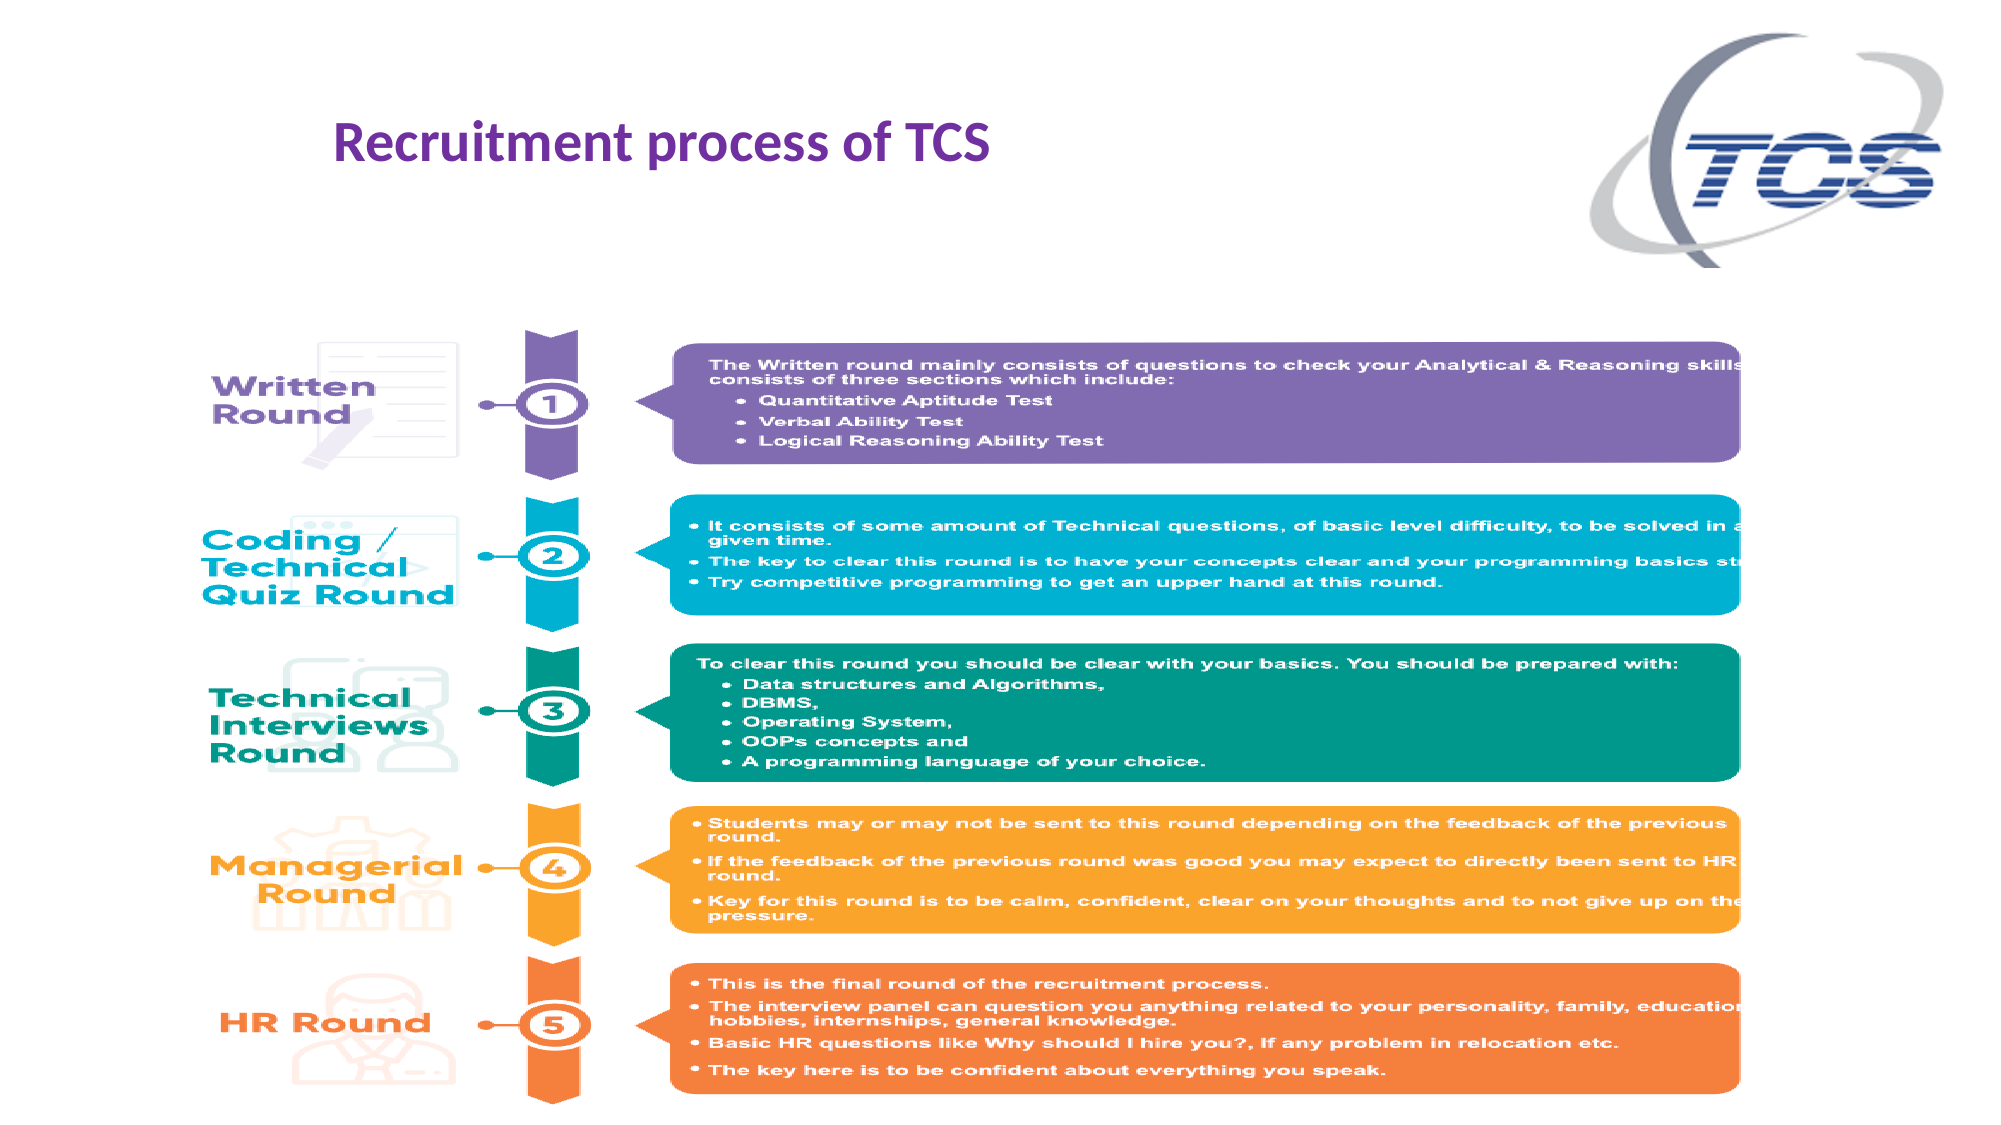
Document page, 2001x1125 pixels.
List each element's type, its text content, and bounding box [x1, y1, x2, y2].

picture [162, 0, 1967, 1105]
text_box Recruitment process of TCS [162, 95, 1163, 181]
